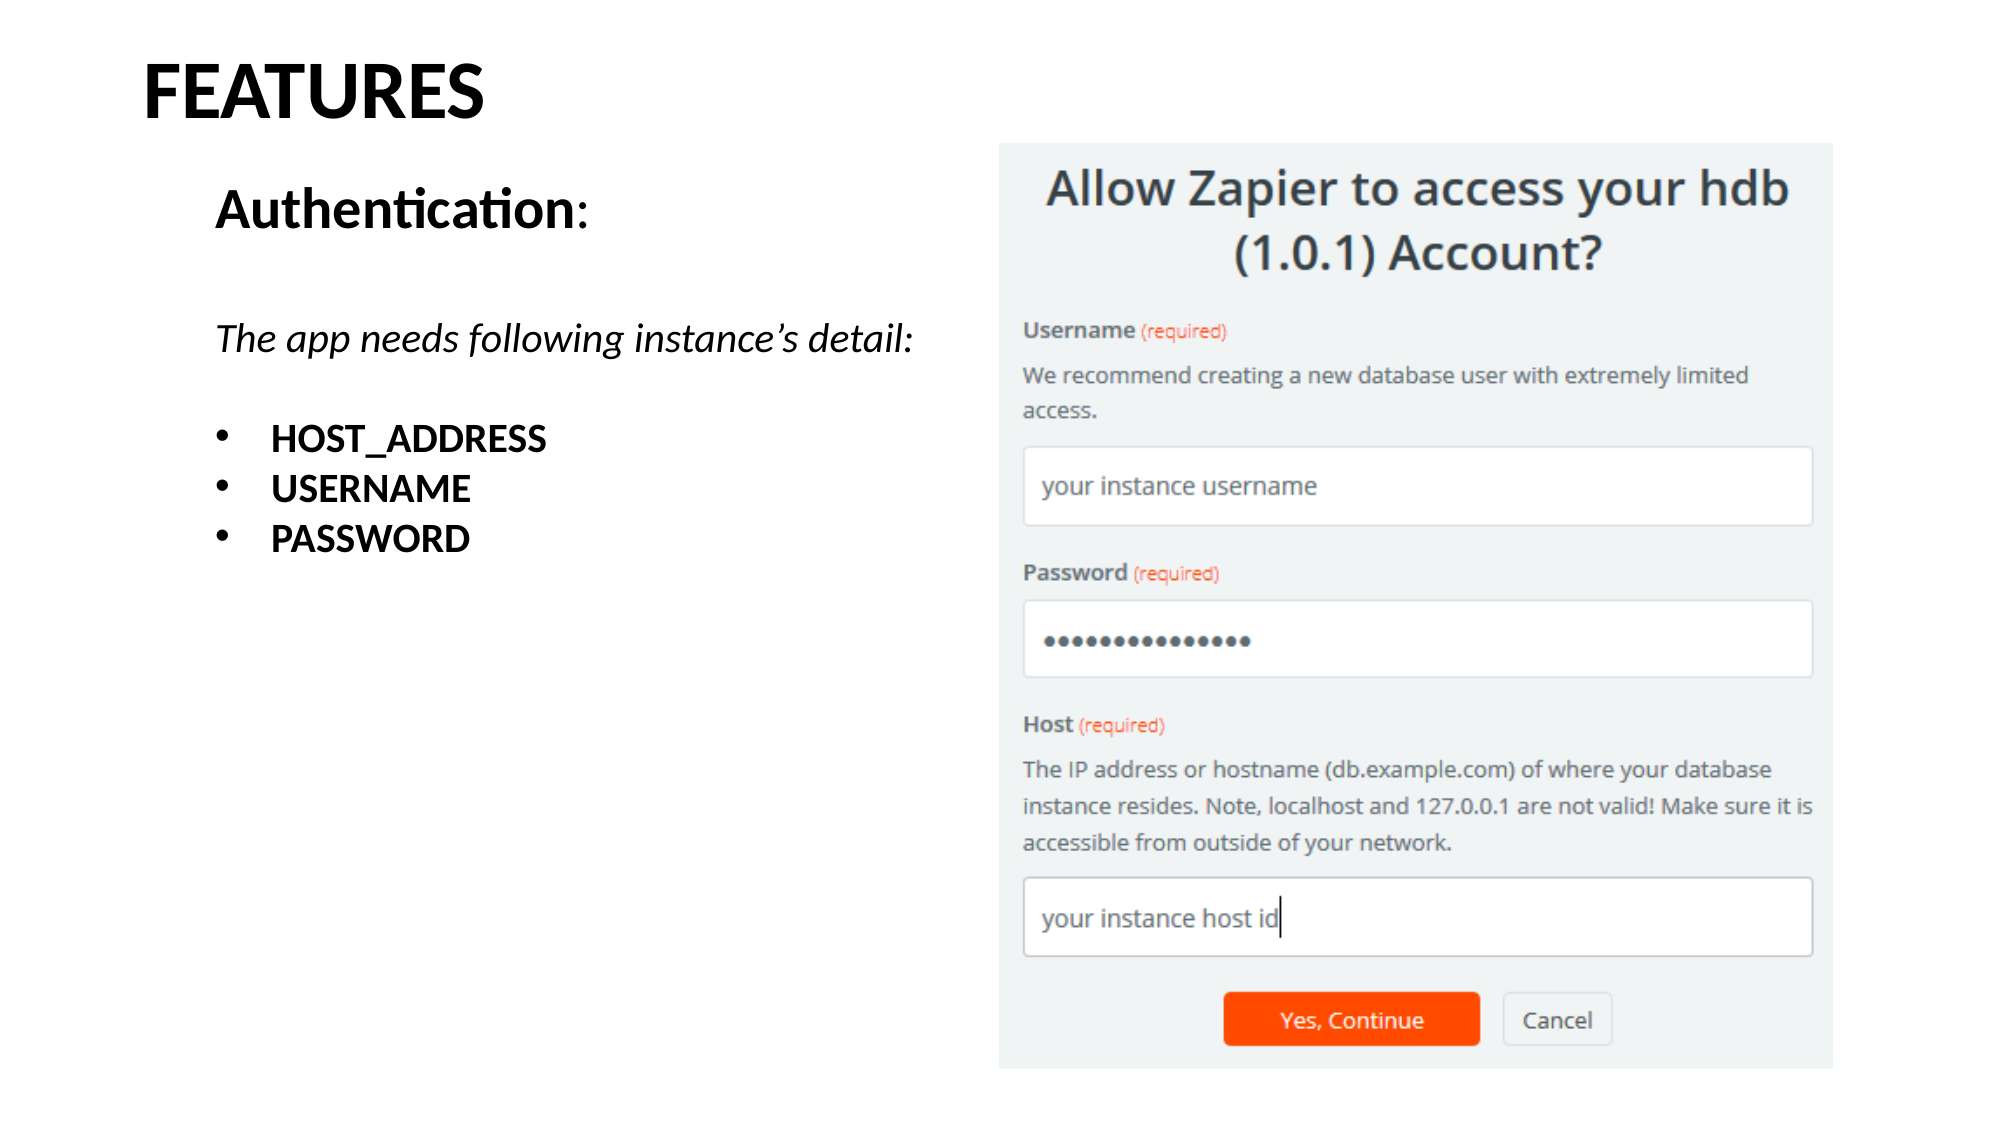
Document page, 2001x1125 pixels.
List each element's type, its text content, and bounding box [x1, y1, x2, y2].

text_box FEATURES [128, 27, 603, 143]
text_box Authentication: The app needs following instance’s detail: HOST_ADDRESS USERNAME PASSWORD [200, 163, 961, 568]
picture [999, 143, 1833, 1069]
